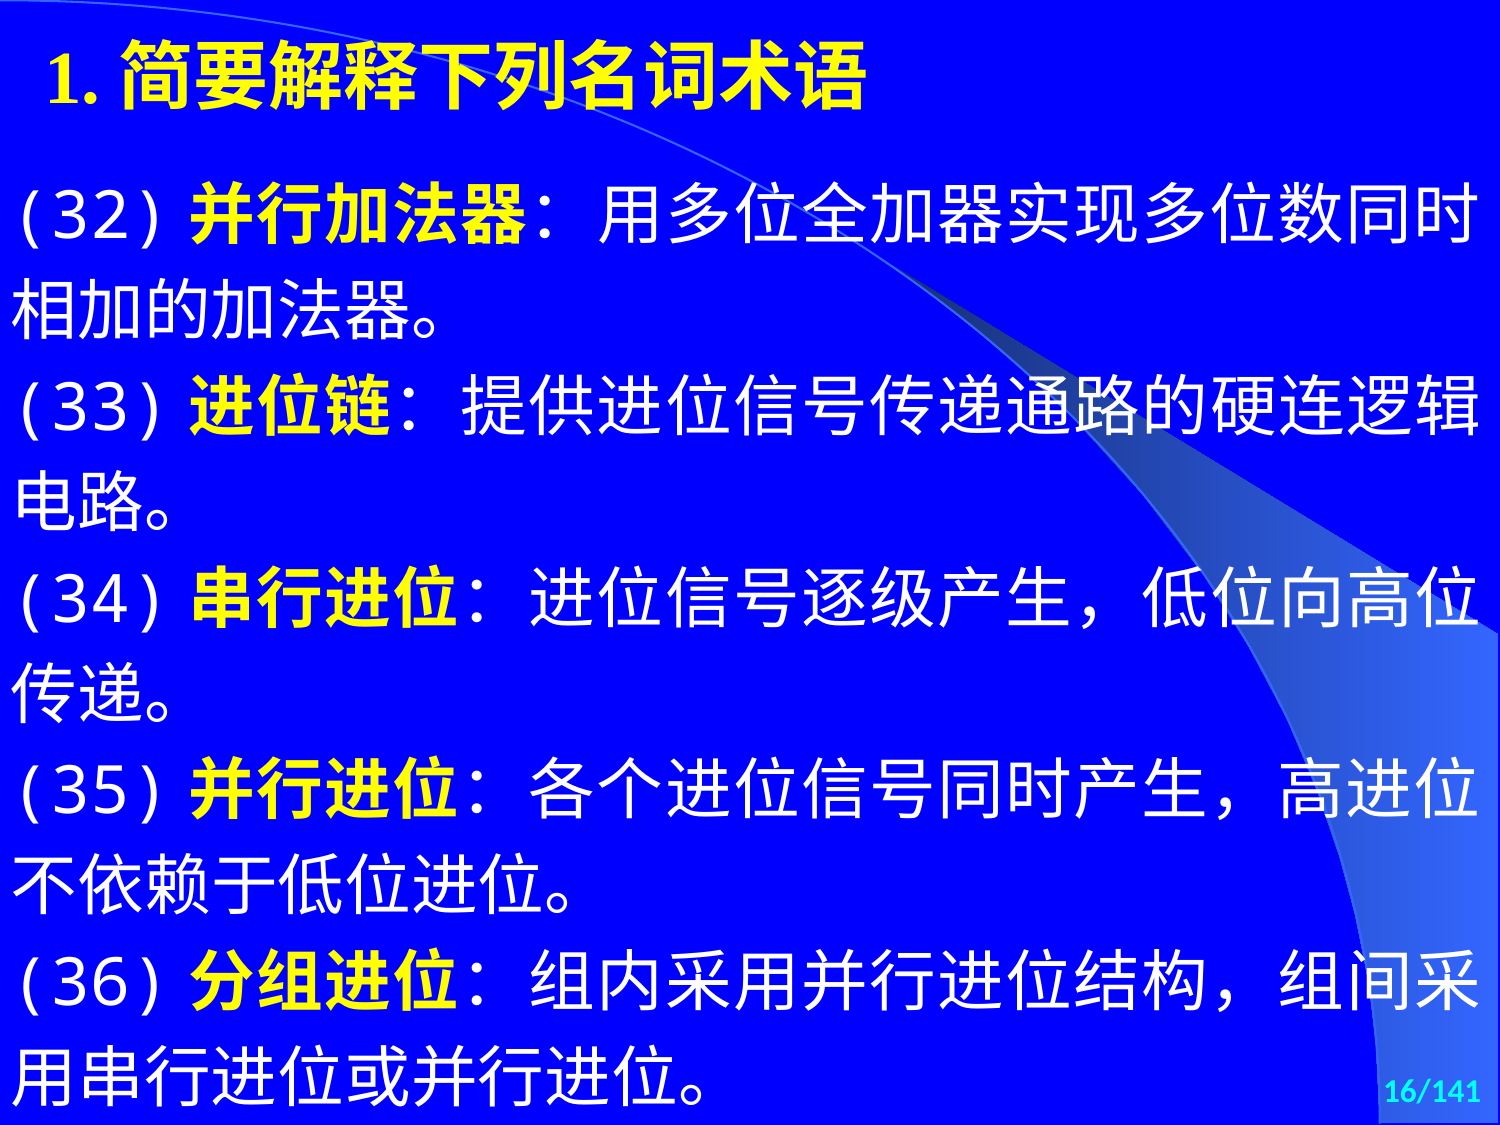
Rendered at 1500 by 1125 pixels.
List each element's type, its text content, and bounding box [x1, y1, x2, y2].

text_box (32)并行加法器：用多位全加器实现多位数同时相加的加法器。 (33)进位链：提供进位信号传递通路的硬连逻辑电路。 (34)串行进位：进位信号逐级产生，低位向高位传递。 (35)并行进位：各个进位信号同时产生，高进位不依赖于低位进位。 (36)分组进位：组内采用并行进位结构，组间采用串行进位或并行进位。 [0, 148, 1496, 1123]
text_box 1.简要解释下列名词术语 [29, 2, 892, 126]
slide_number 16/141 [1318, 1061, 1497, 1121]
